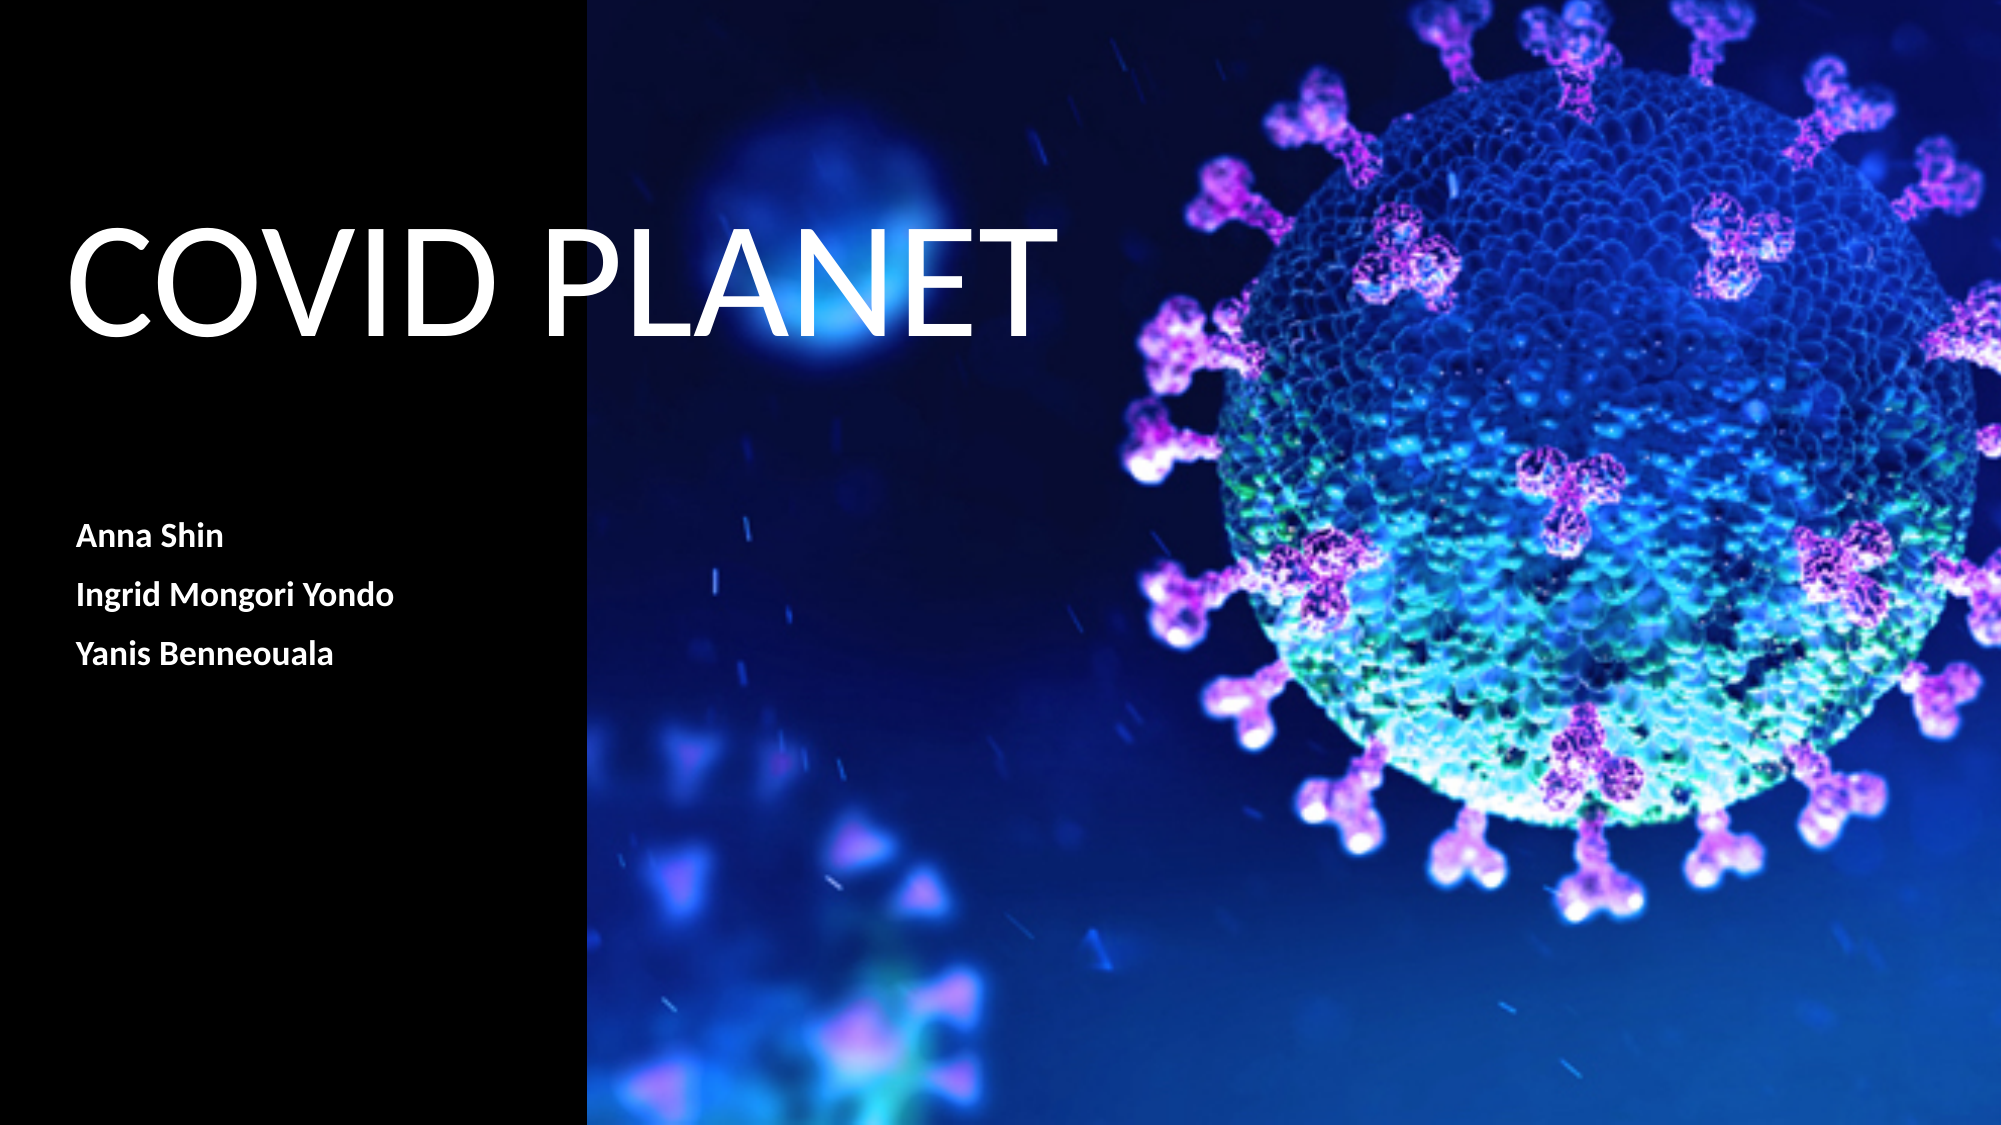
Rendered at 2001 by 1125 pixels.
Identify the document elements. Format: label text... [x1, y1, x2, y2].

text_box COVID PLANET [50, 162, 587, 378]
subtitle Anna Shin Ingrid Mongori Yondo Yanis Benneouala [60, 445, 470, 750]
picture [587, 0, 2001, 1125]
